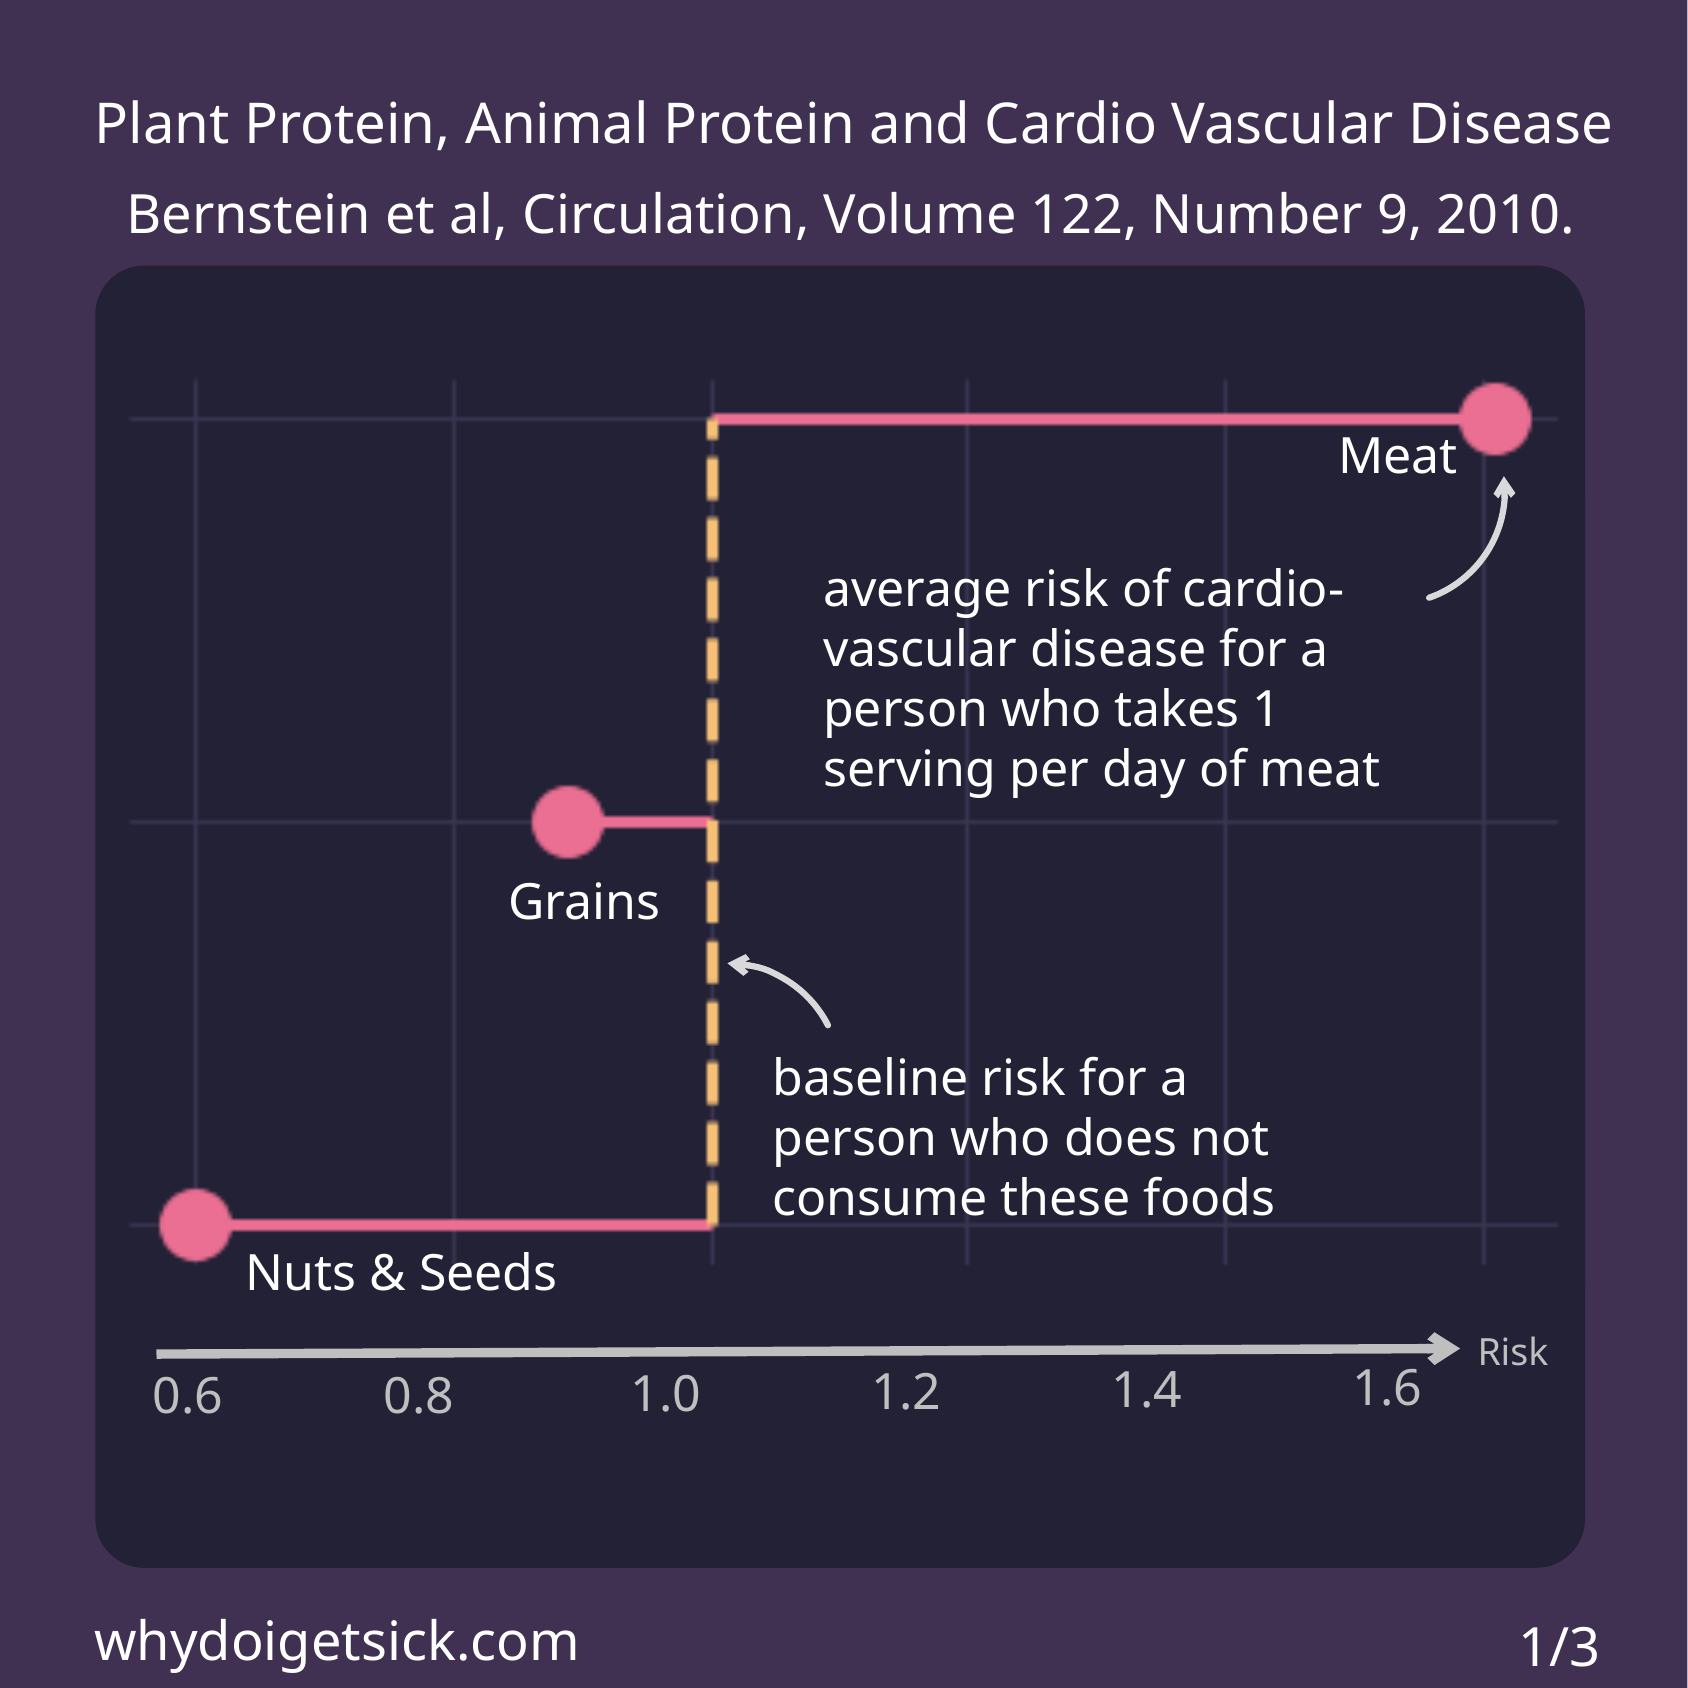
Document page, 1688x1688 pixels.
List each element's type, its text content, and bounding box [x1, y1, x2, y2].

text_box 1.0 [615, 1363, 970, 1430]
text_box 1/3 [1455, 1549, 1663, 1678]
text_box 0.8 [492, 1363, 723, 1432]
text_box 1.2 [856, 1363, 1211, 1428]
picture [103, 354, 1586, 1293]
text_box [93, 263, 1588, 1570]
text_box whydoigetsick.com [58, 1542, 617, 1672]
text_box 1.6 [1337, 1348, 1688, 1424]
text_box Plant Protein, Animal Protein and Cardio Vascular Disease [0, 26, 1688, 116]
text_box Bernstein et al, Circulation, Volume 122, Number 9, 2010. [0, 116, 1688, 245]
text_box 0.6 [137, 1356, 492, 1432]
text_box Nuts & Seeds [230, 1302, 586, 1309]
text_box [156, 1348, 1461, 1355]
text_box 1.4 [1096, 1363, 1452, 1426]
text_box Risk [1462, 1320, 1570, 1381]
